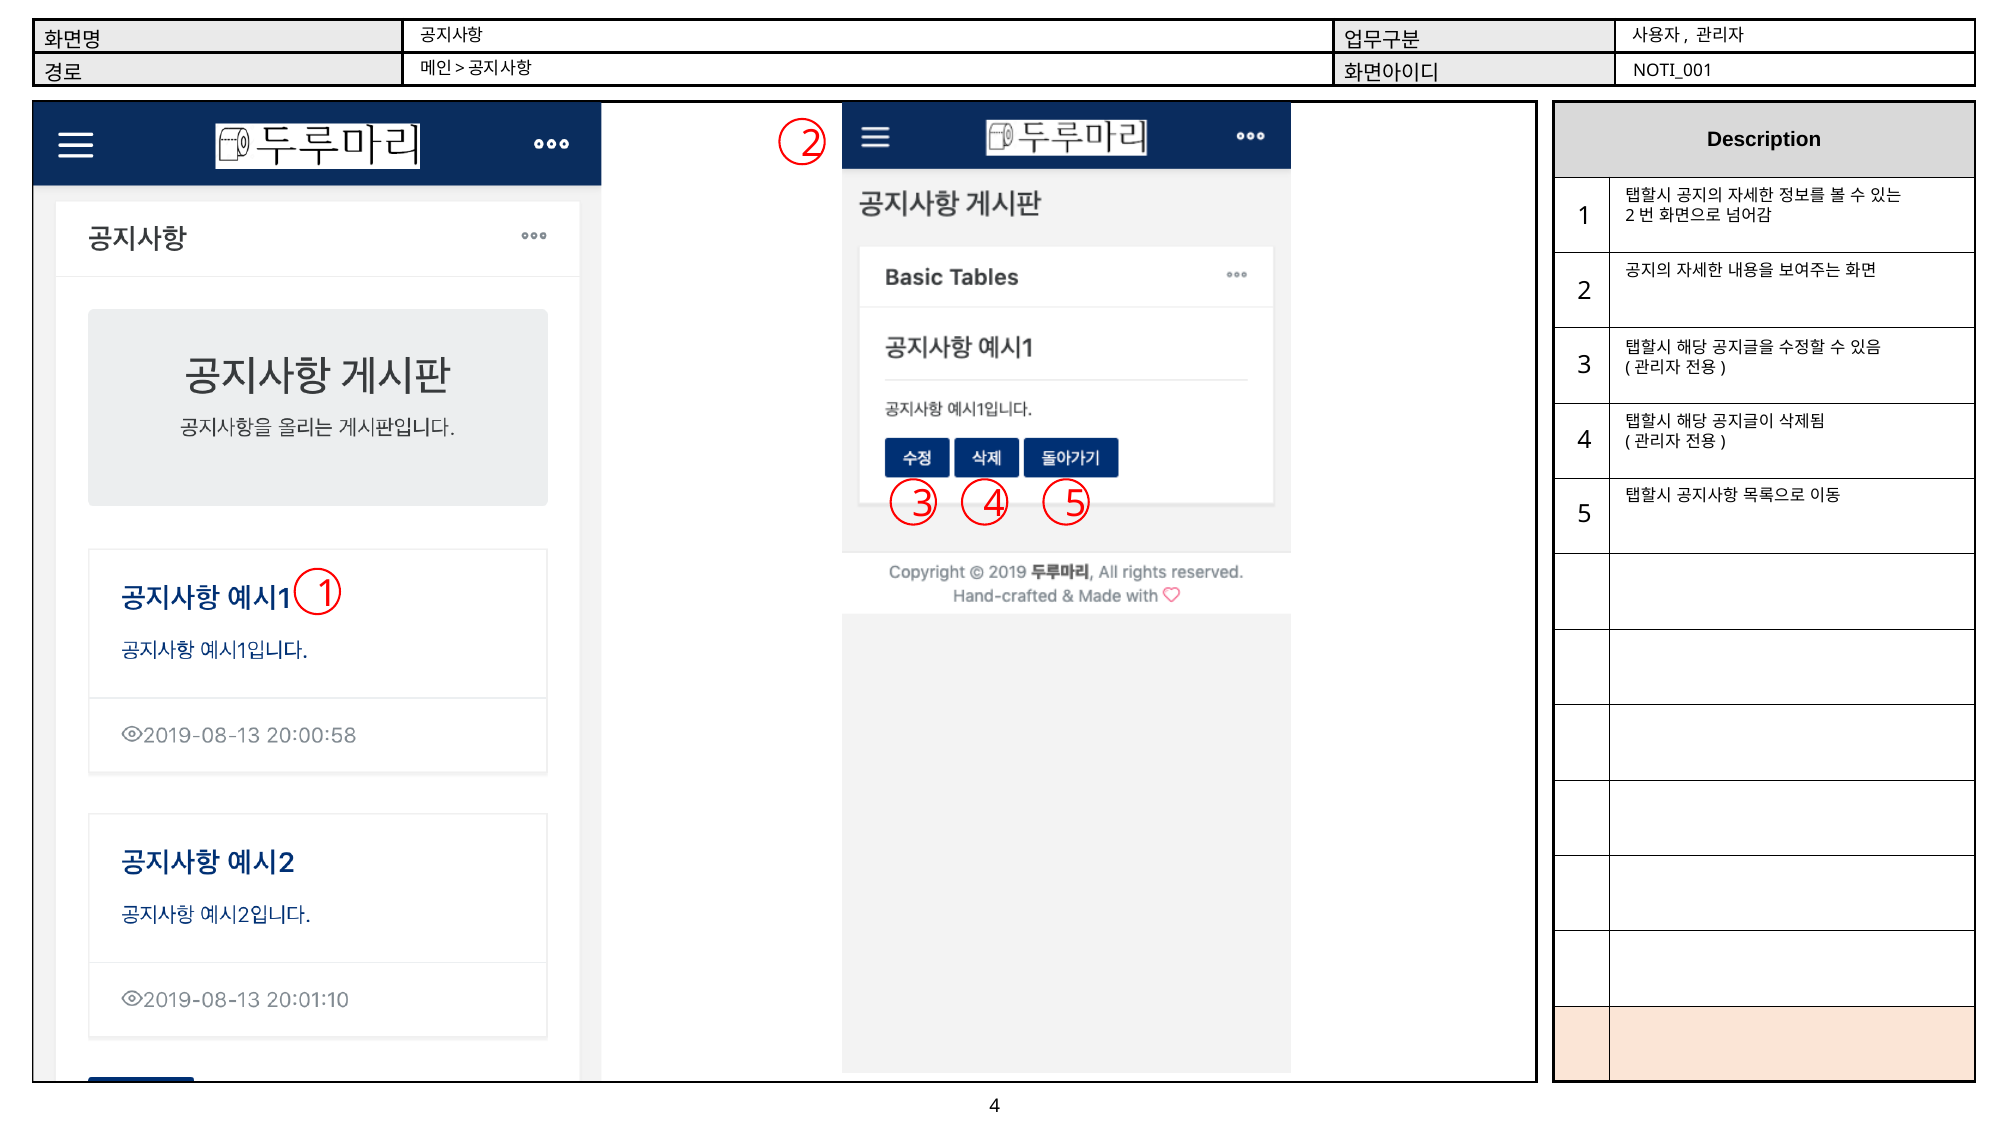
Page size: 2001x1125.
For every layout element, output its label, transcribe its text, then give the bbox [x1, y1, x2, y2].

text_box 2 [1562, 267, 1602, 312]
text_box 3 [1562, 340, 1602, 386]
text_box 공지의 자세한 내용을 보여주는 화면 [1610, 252, 1959, 287]
list 메인>공지사항 [404, 52, 1331, 86]
text_box 탭할시 해당 공지글이 삭제됨 (관리자 전용) [1610, 403, 1959, 459]
text_box 탭할시 공지사항 목록으로 이동 [1610, 477, 1959, 512]
text_box 1 [1562, 192, 1602, 237]
text_box 2 [778, 117, 826, 166]
text_box 탭할시 공지의 자세한 정보를 볼 수 있는 2번 화면으로 넘어감 [1610, 177, 1959, 233]
text_box 탭할시 해당 공지글을 수정할 수 있음 (관리자 전용) [1610, 329, 1959, 384]
text_box 4 [1562, 416, 1602, 462]
list 사용자, 관리자 [1617, 19, 1975, 54]
list 공지사항 [404, 19, 1331, 52]
list NOTI_001 [1618, 53, 1976, 88]
text_box 5 [1562, 490, 1602, 535]
picture [33, 102, 602, 1081]
picture [841, 102, 1291, 1073]
